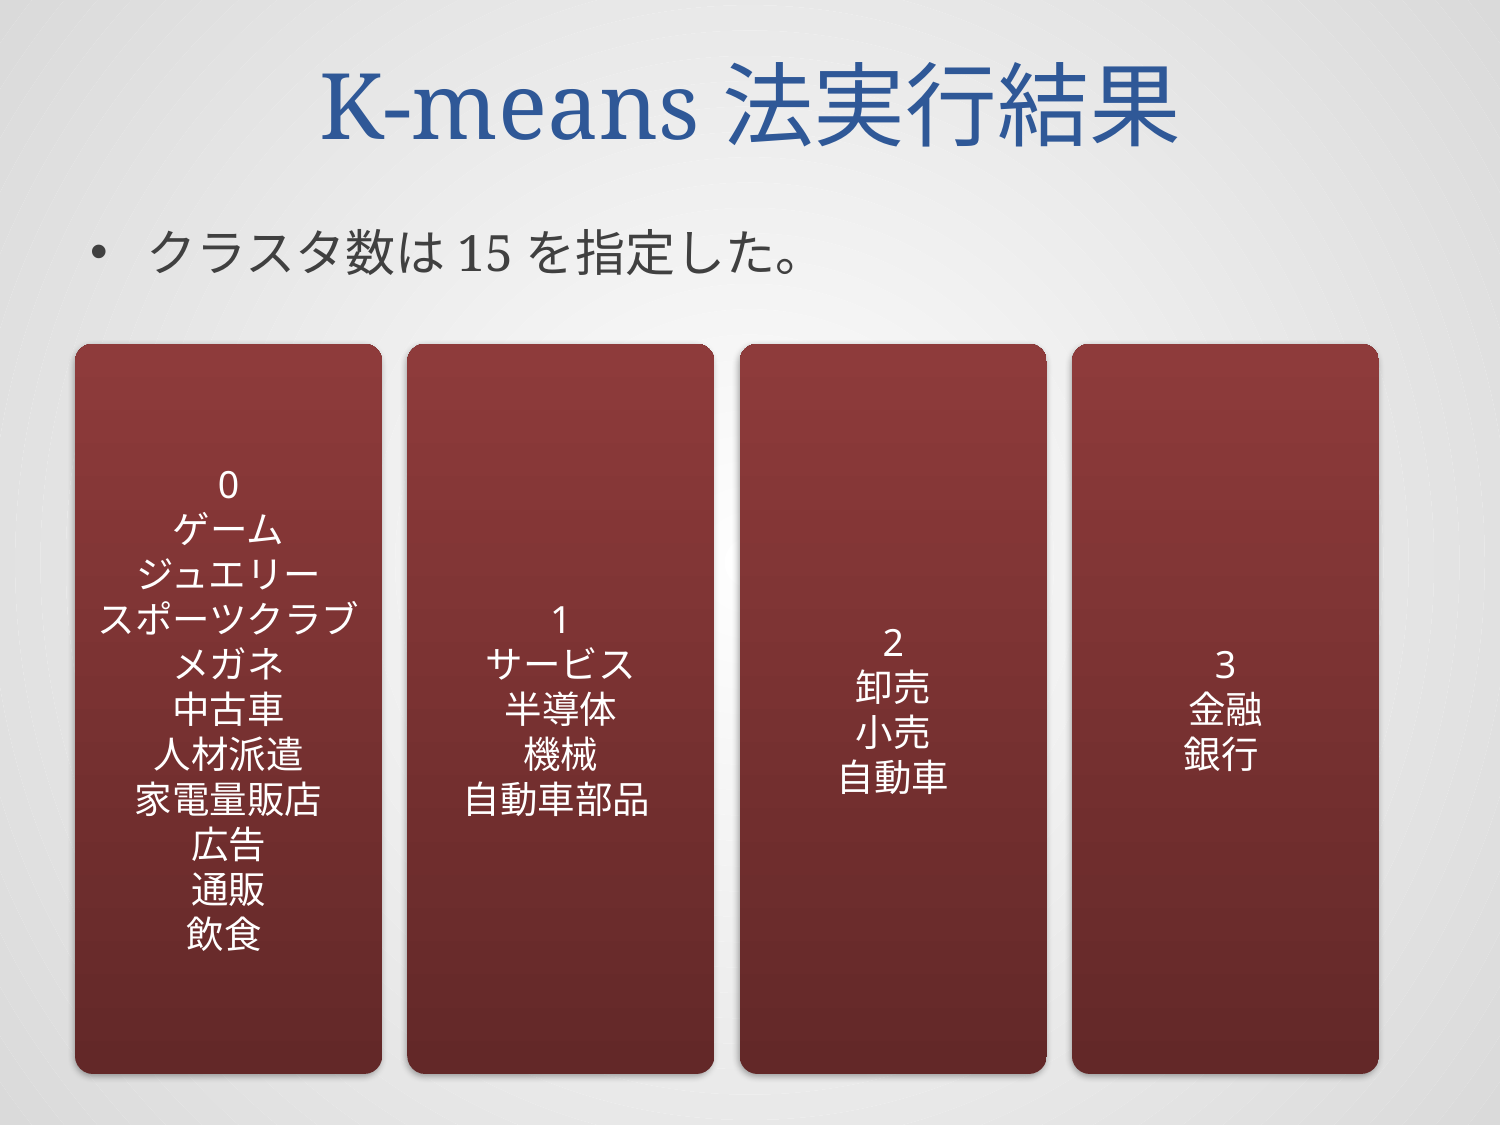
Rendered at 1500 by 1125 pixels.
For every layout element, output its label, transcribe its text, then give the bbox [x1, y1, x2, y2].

text_box 0 ゲーム ジュエリー スポーツクラブ メガネ 中古車 人材派遣 家電量販店 広告 通販 飲食 [74, 343, 383, 1075]
text_box 2 卸売 小売 自動車 [739, 343, 1047, 1075]
text_box 3 金融 銀行 [1071, 343, 1380, 1075]
title K-means法実行結果 [75, 0, 1425, 166]
text_box 1 サービス 半導体 機械 自動車部品 [407, 343, 715, 1075]
list クラスタ数は15を指定した。 [75, 214, 1425, 1005]
